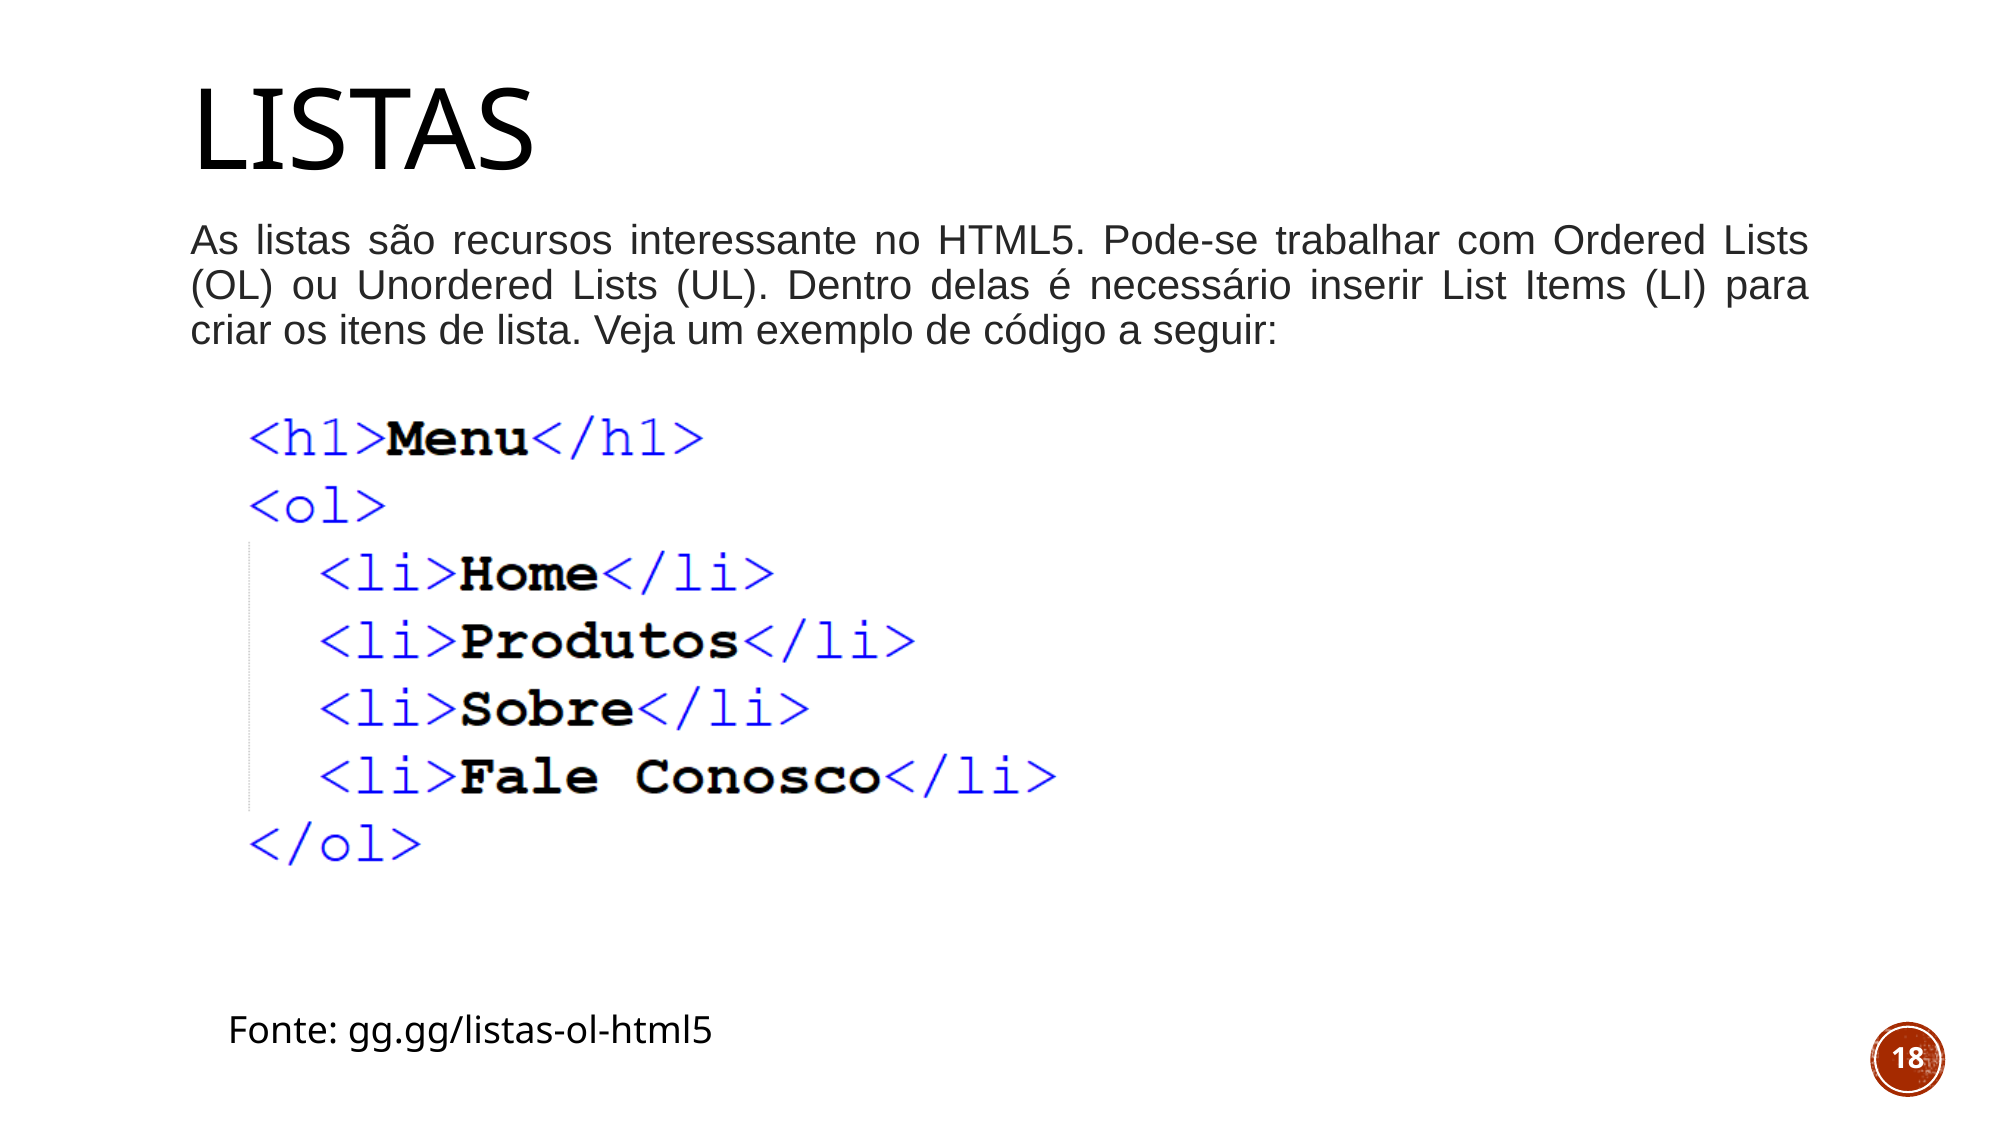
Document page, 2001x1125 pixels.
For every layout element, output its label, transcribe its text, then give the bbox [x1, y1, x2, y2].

list As listas são recursos interessante no HTML5. Pode-se trabalhar com Ordered Lists (OL) ou Unordered Lists (UL). Dentro delas é necessário inserir List Items (LI) para criar os itens de lista. Veja um exemplo de código a seguir: [175, 210, 1826, 1013]
slide_number 18 [1855, 1028, 1961, 1089]
title LISTAS [175, 1, 1826, 210]
text_box Fonte: gg.gg/listas-ol-html5 [213, 998, 1213, 1059]
picture [213, 408, 1062, 870]
